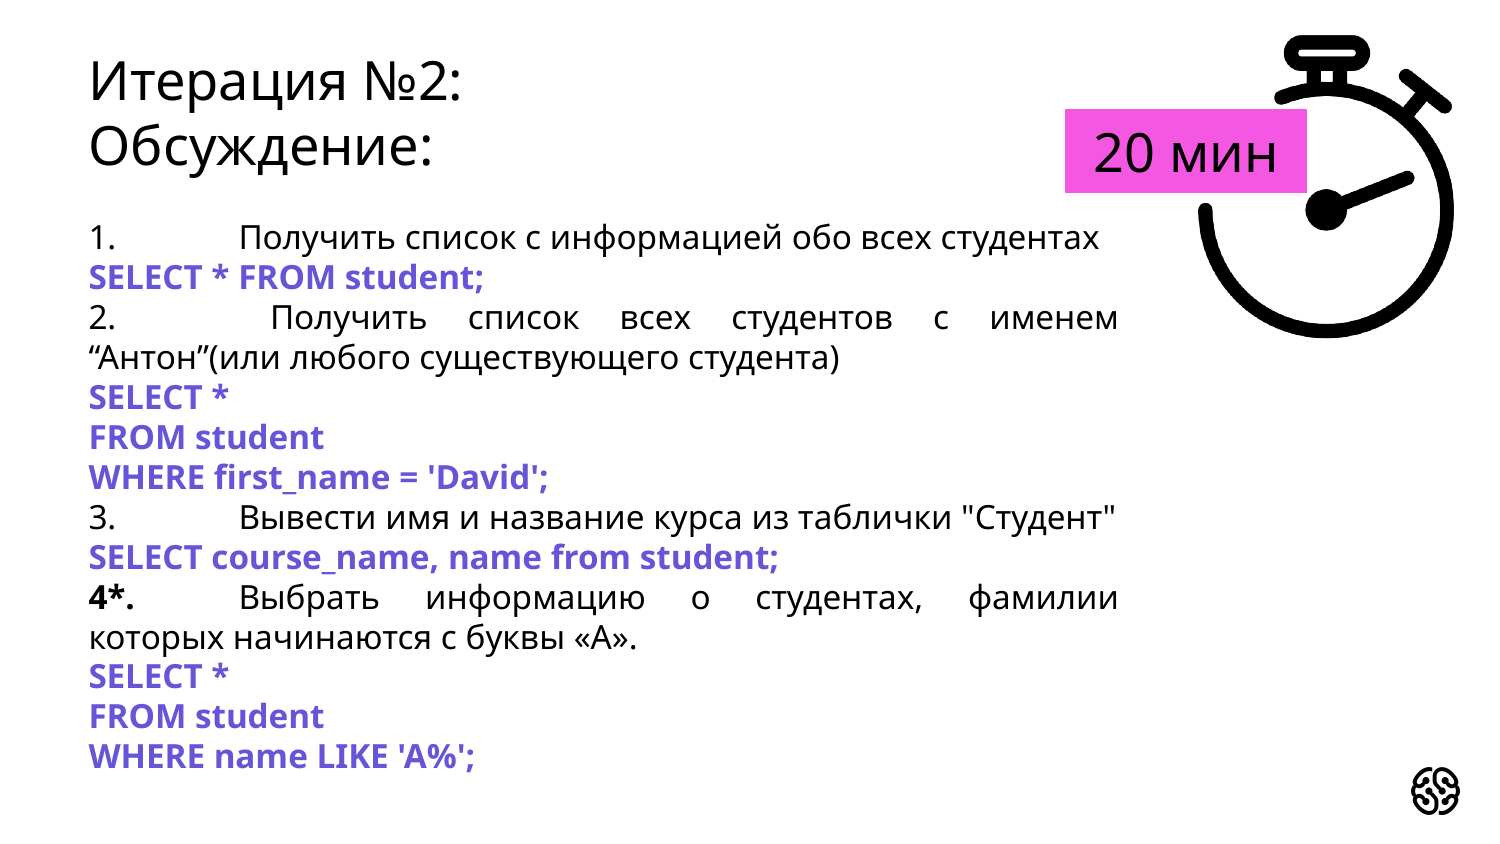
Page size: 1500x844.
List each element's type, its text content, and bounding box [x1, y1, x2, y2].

text_box 20 мин [1065, 109, 1142, 193]
title Итерация №2: Обсуждение: [88, 46, 1142, 190]
picture [1411, 767, 1460, 815]
subtitle 1. Получить список с информацией обо всех студентах SELECT * FROM student; 2. Получить список всех студентов с именем “Антон”(или любого существующего студента) SELECT * FROM student WHERE first_name = 'David'; 3. Вывести имя и название курса из таблички "Студент" SELECT course_name, name from student; 4*. Выбрать информацию о студентах, фамилии которых начинаются с буквы «А». SELECT * FROM student WHERE name LIKE 'A%'; [88, 216, 1121, 729]
picture [1147, 33, 1455, 341]
